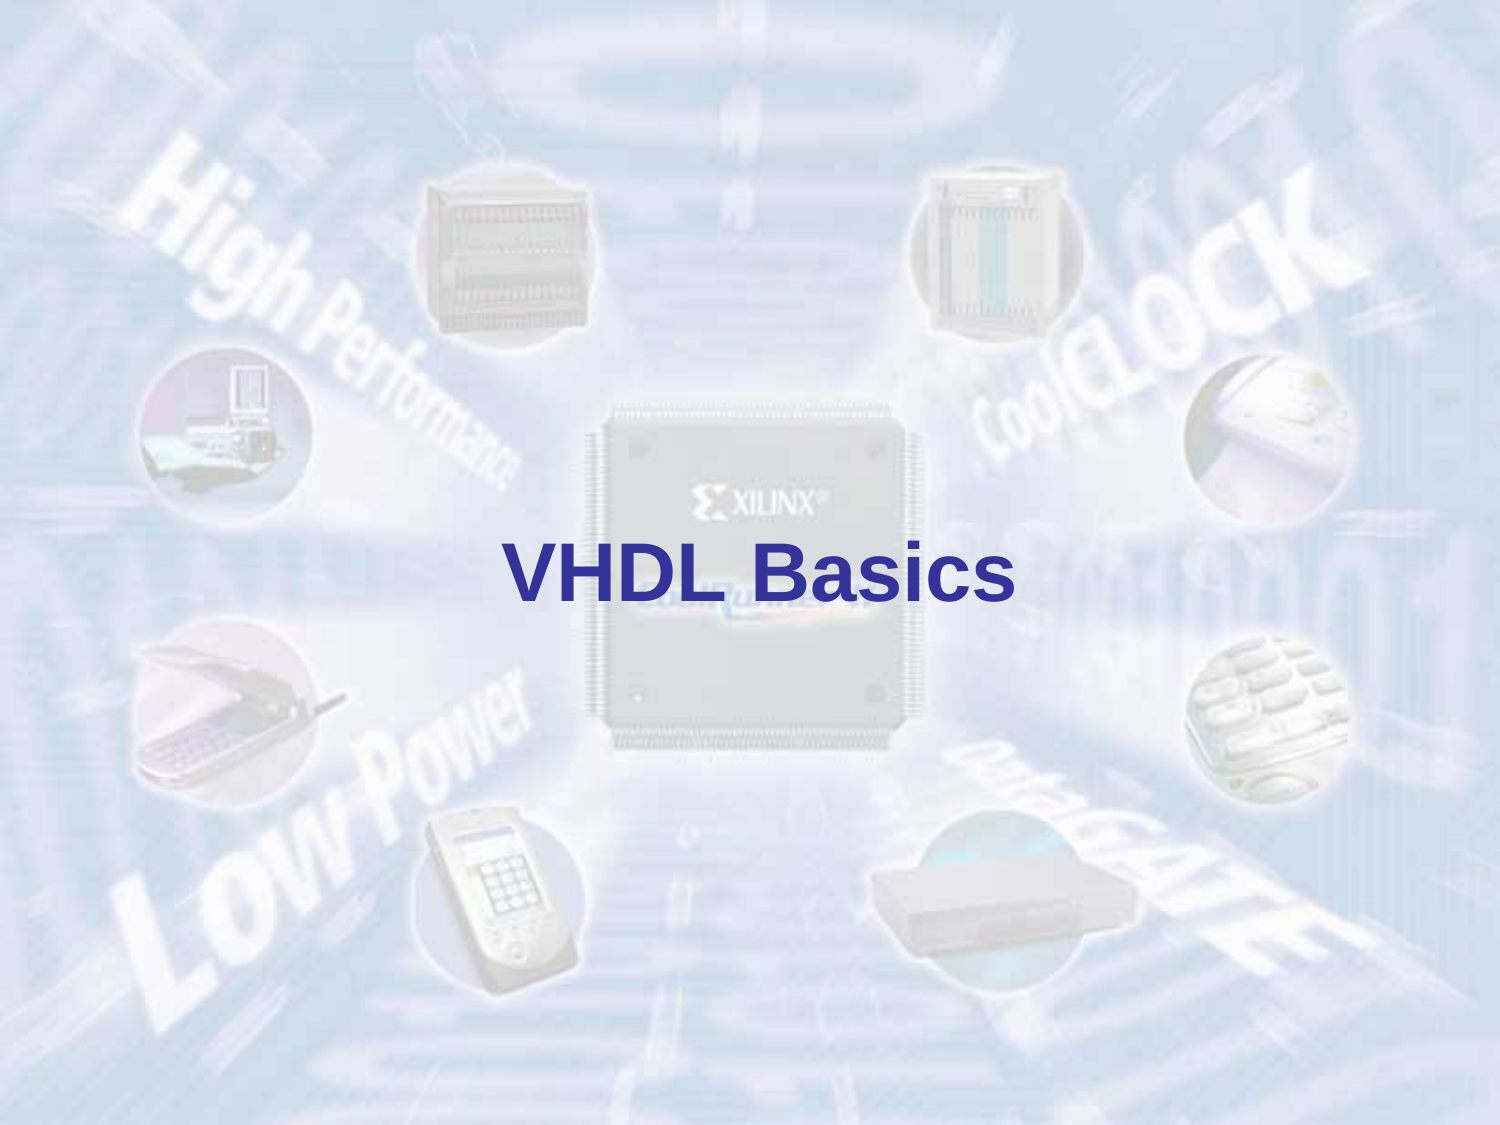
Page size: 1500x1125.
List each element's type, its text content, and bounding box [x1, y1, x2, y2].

text_box [0, 0, 1500, 1125]
title VHDL Basics [499, 515, 1021, 706]
